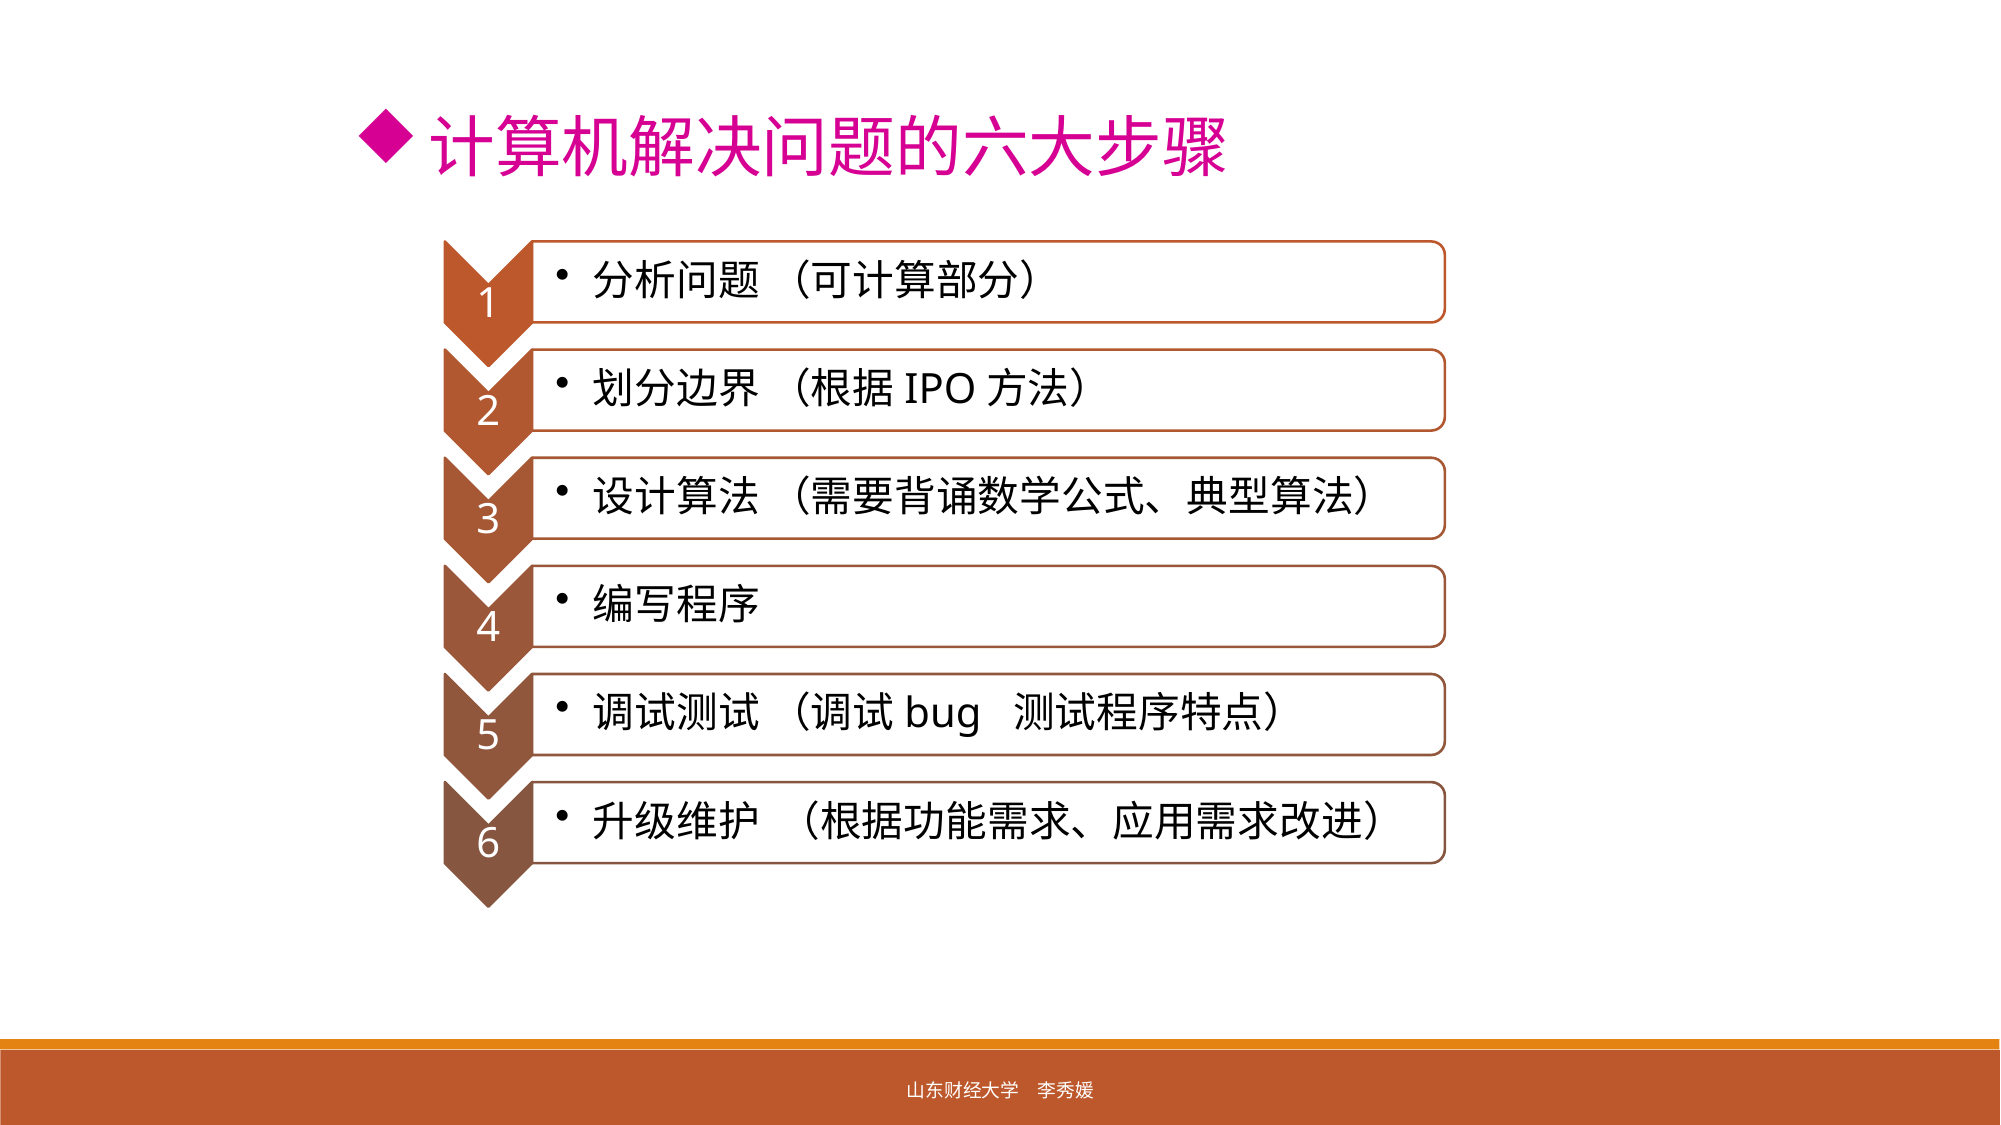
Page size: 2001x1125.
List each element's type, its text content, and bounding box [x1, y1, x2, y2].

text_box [444, 240, 1446, 908]
footer 山东财经大学 李秀媛 [604, 1059, 1396, 1120]
text_box 计算机解决问题的六大步骤 [338, 57, 1701, 193]
